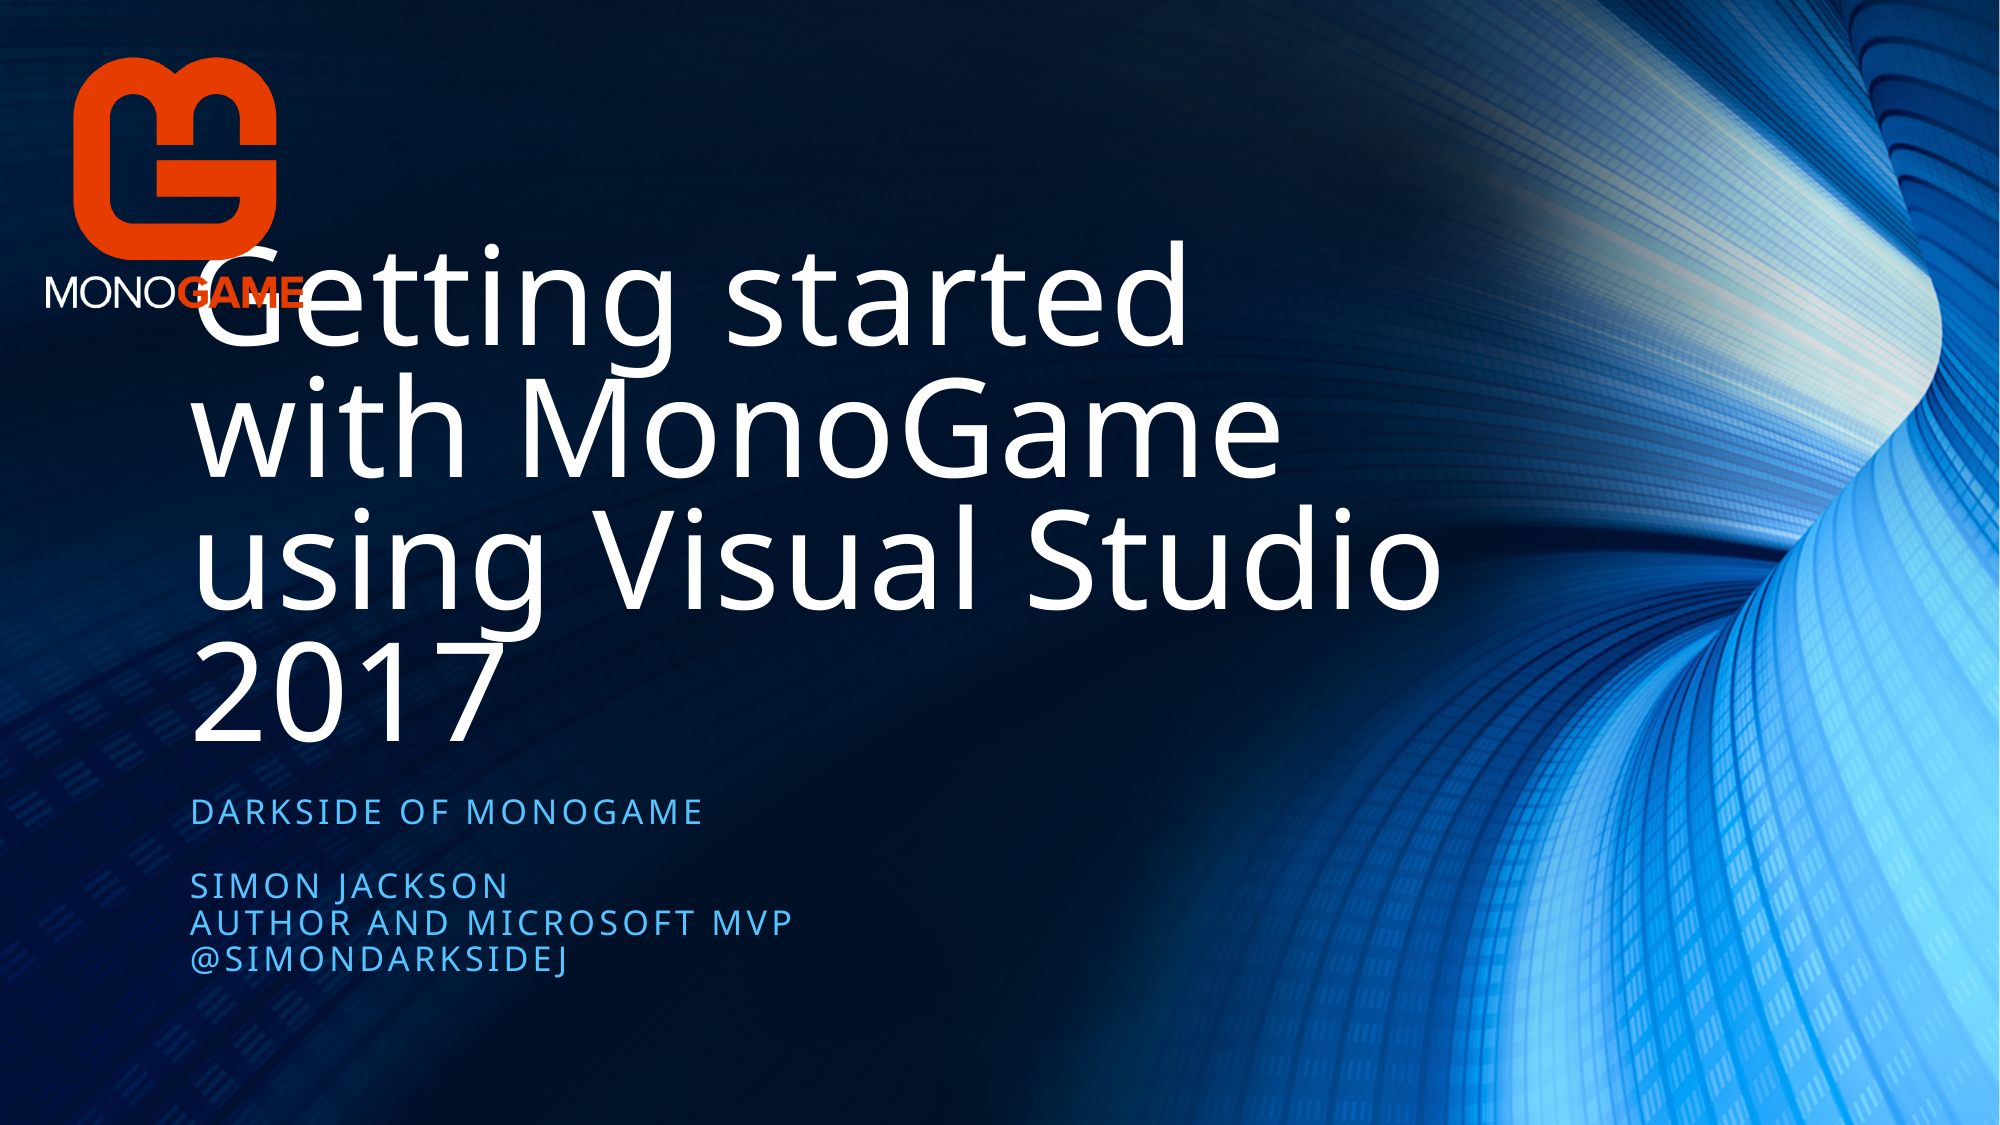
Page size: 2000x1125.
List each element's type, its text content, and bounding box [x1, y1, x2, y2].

title Getting started with MonoGame using Visual Studio 2017 [174, 299, 1525, 775]
picture [0, 0, 2000, 1125]
subtitle Darkside of Monogame Simon Jackson Author and Microsoft MVP @SimonDarksidej [174, 787, 1525, 988]
